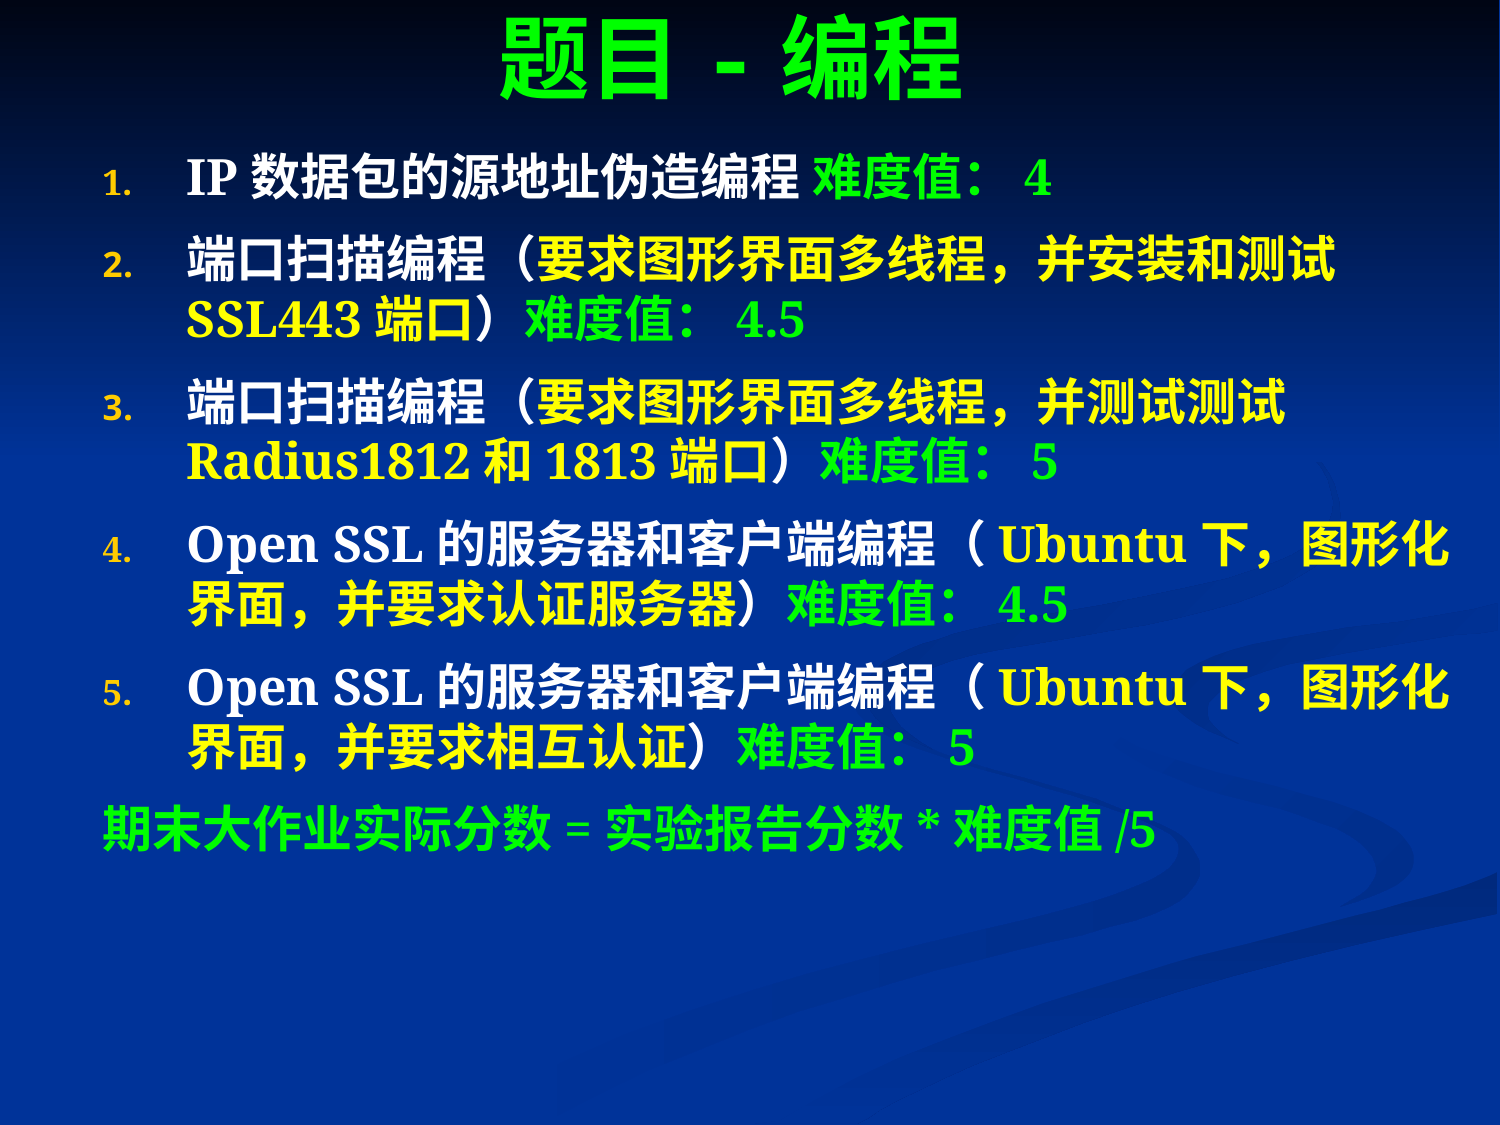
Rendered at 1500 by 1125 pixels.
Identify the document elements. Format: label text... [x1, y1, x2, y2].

list IP数据包的源地址伪造编程 难度值：4 端口扫描编程（要求图形界面多线程，并安装和测试SSL443端口）难度值：4.5 端口扫描编程（要求图形界面多线程，并测试测试Radius1812和1813端口）难度值：5 Open SSL的服务器和客户端编程（Ubuntu下，图形化界面，并要求认证服务器）难度值：4.5 Open SSL的服务器和客户端编程（Ubuntu下，图形化界面，并要求相互认证）难度值：5 期末大作业实际分数=实验报告分数*难度值/5 [87, 137, 1475, 488]
title 题目-编程 [87, 0, 1376, 126]
